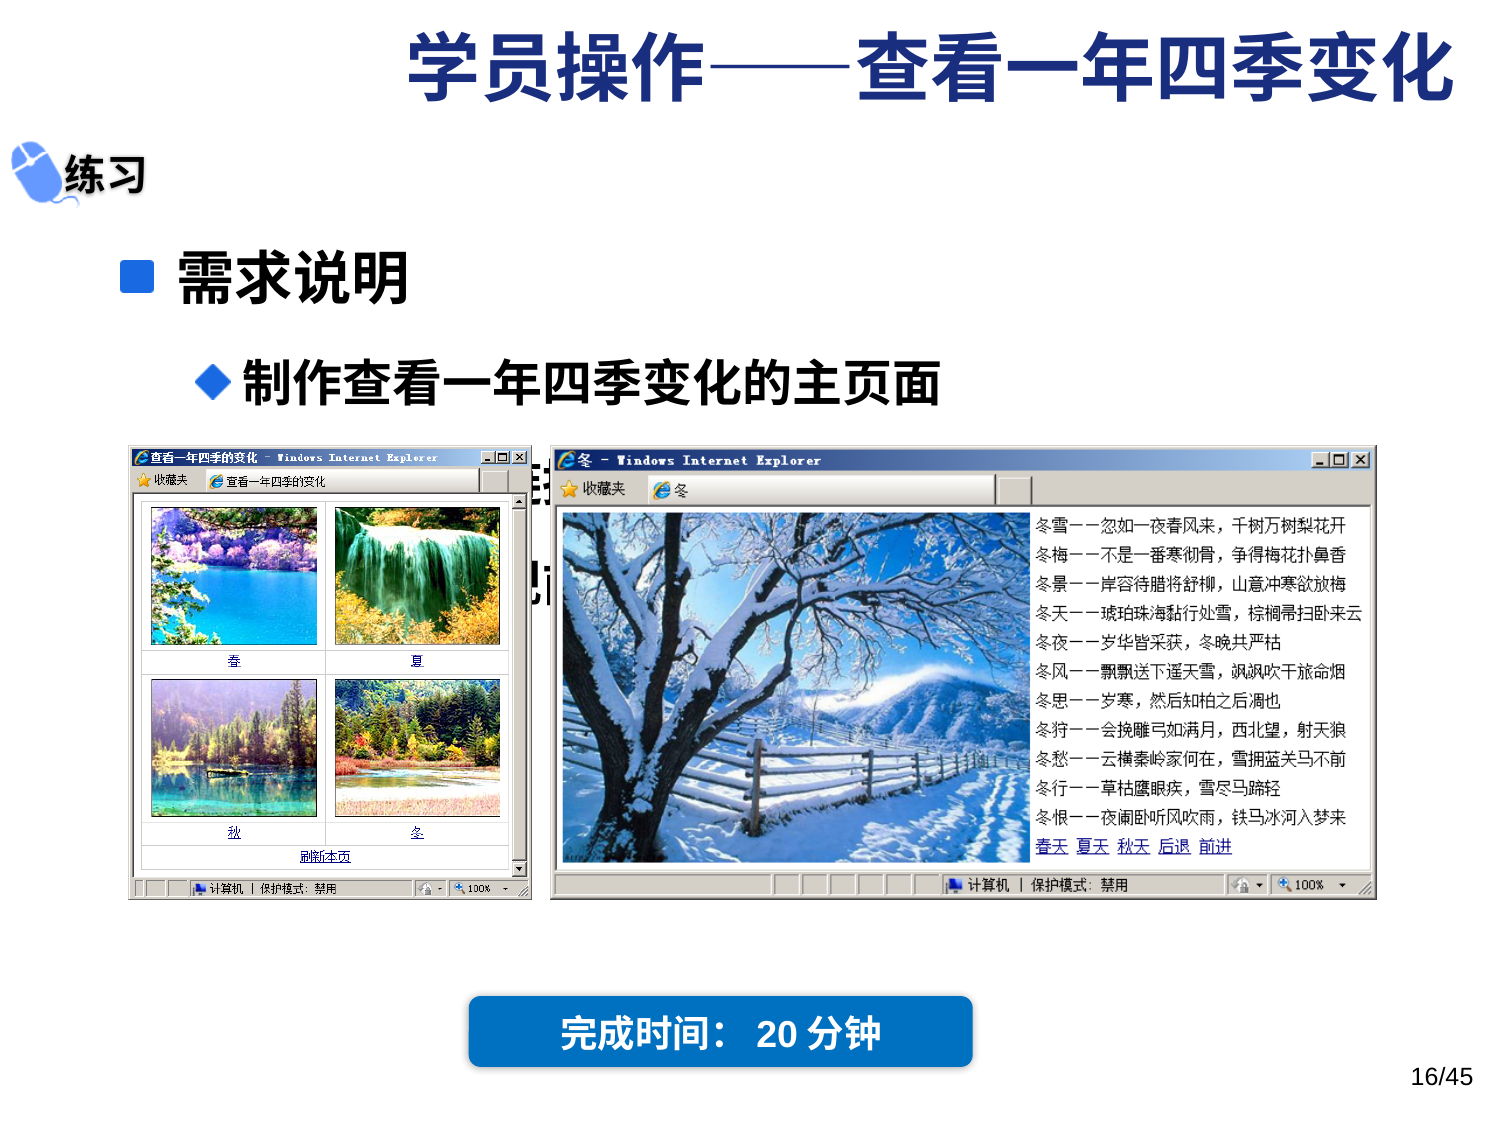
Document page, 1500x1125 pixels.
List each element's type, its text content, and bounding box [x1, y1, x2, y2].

picture [550, 445, 1377, 901]
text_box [11, 140, 165, 208]
slide_number 16/45 [1138, 1053, 1489, 1114]
title 学员操作——查看一年四季变化 [120, 13, 1471, 162]
list 需求说明 制作查看一年四季变化的主页面 主页面实现链接到其他页面及刷新本页功能 其他页面实现前进、后退和链接到其他页面功能 [105, 198, 1454, 469]
picture [195, 364, 231, 400]
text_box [468, 995, 973, 1068]
picture [128, 445, 532, 901]
picture [120, 260, 154, 293]
